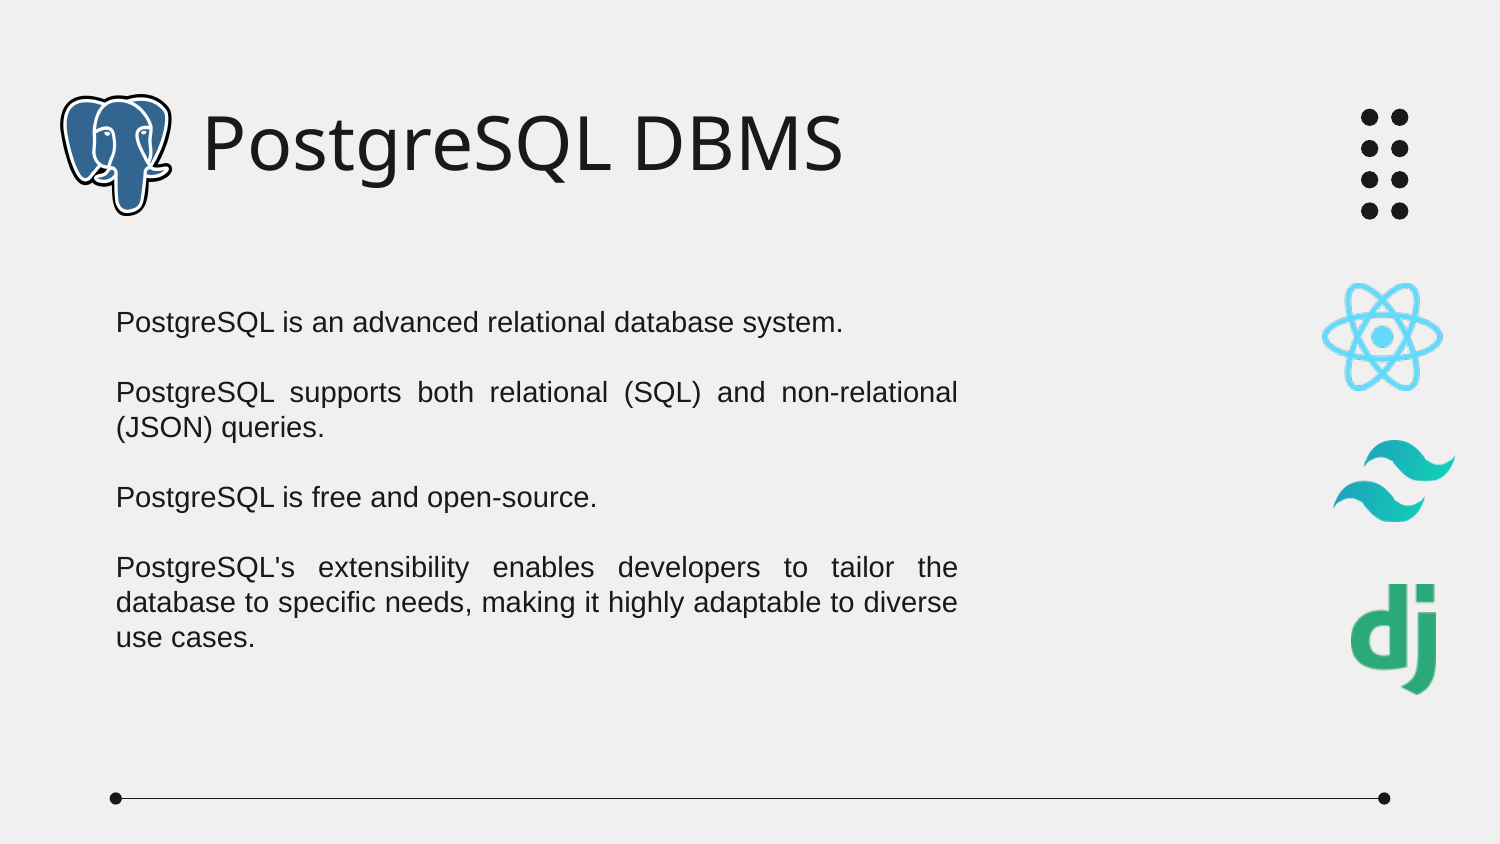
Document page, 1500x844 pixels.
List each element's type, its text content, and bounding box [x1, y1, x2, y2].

text_box PostgreSQL is an advanced relational database system. PostgreSQL supports both relational (SQL) and non-relational (JSON) queries. PostgreSQL is free and open-source. PostgreSQL's extensibility enables developers to tailor the database to specific needs, making it highly adaptable to diverse use cases. [100, 295, 975, 661]
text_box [1328, 140, 1441, 189]
picture [59, 94, 172, 216]
text_box PostgreSQL DBMS [186, 109, 912, 201]
picture [1321, 283, 1444, 392]
picture [1351, 583, 1437, 695]
picture [1333, 439, 1456, 522]
